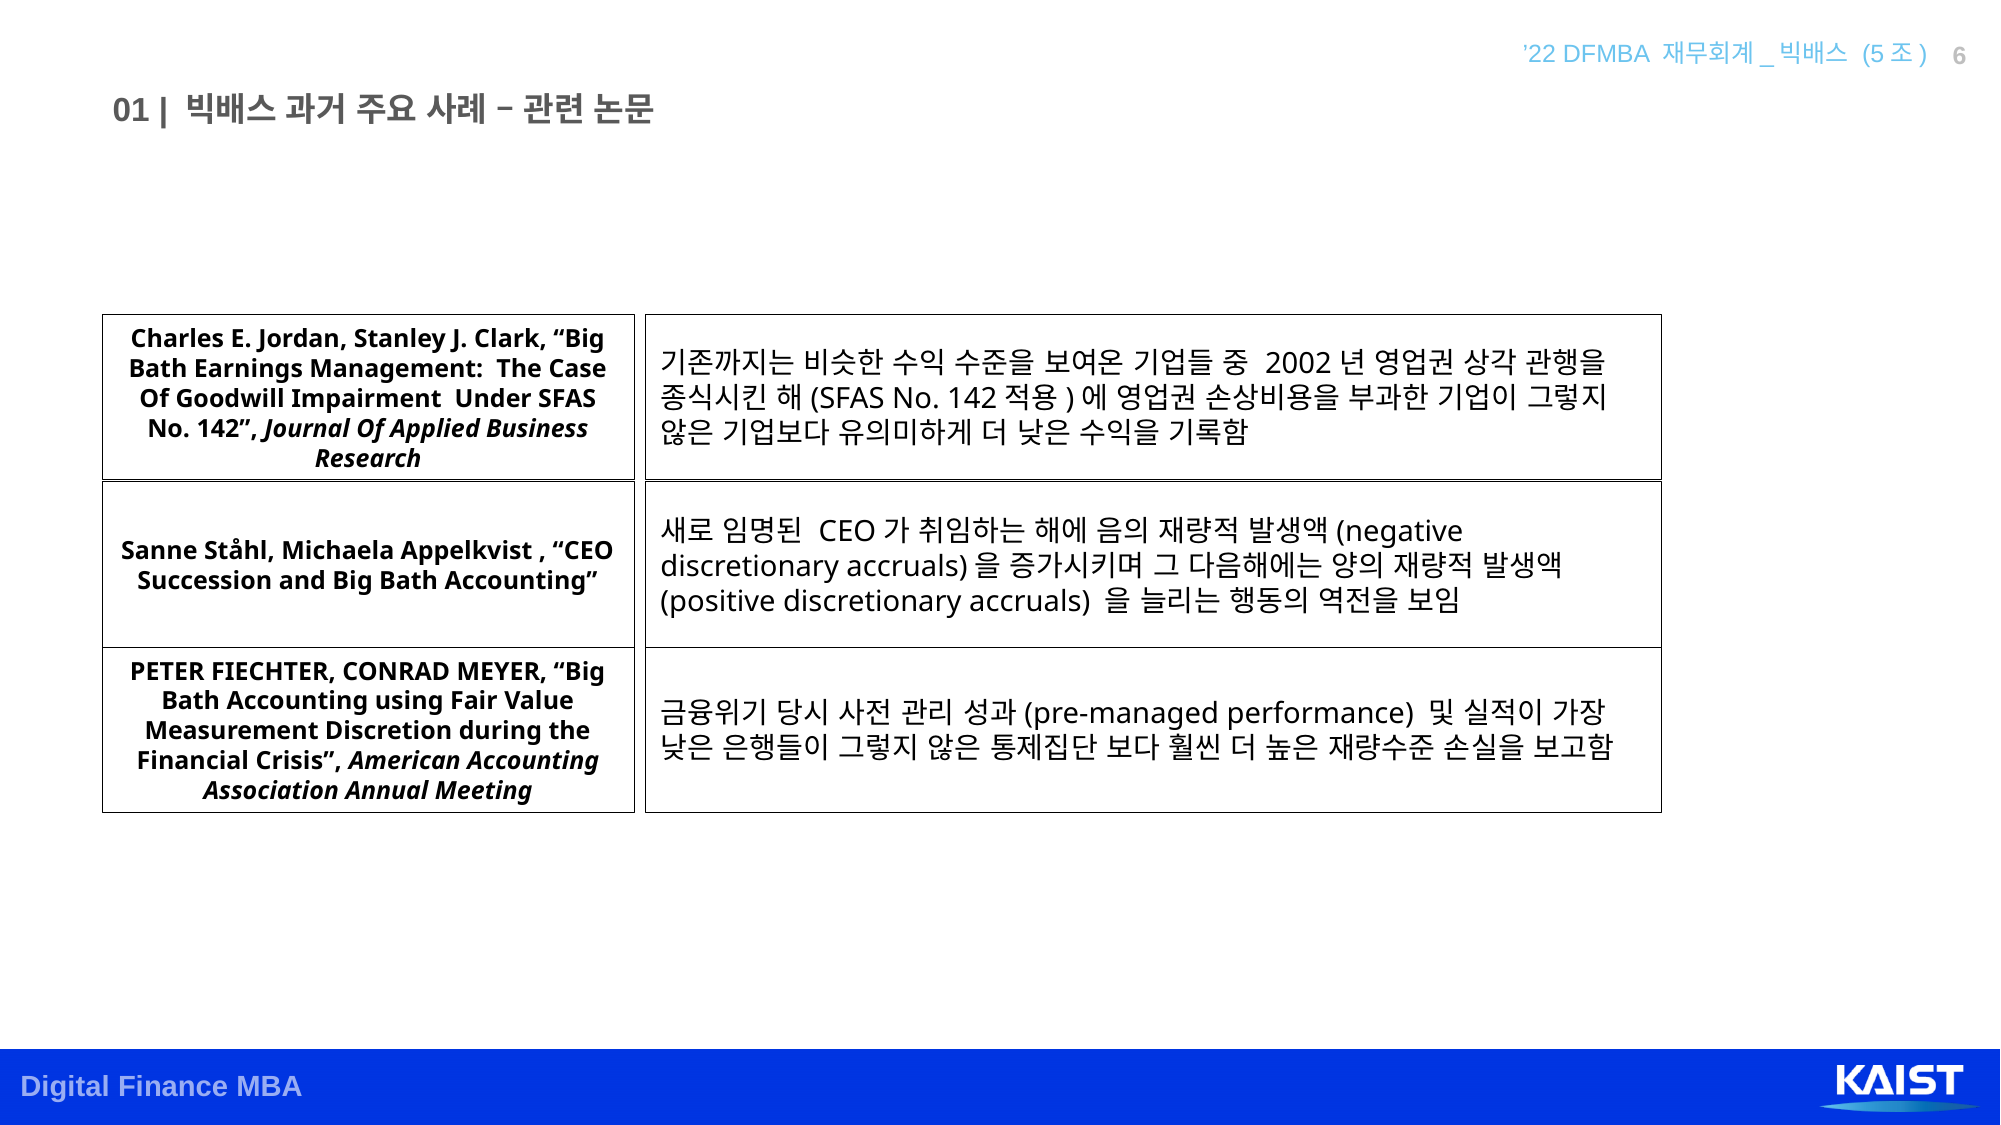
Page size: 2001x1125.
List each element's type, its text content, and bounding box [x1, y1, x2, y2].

text_box 금융위기 당시 사전 관리 성과(pre-managed performance) 및 실적이 가장 낮은 은행들이 그렇지 않은 통제집단 보다 훨씬 더 높은 재량수준 손실을 보고함 [643, 645, 1663, 814]
text_box 새로 임명된 CEO가 취임하는 해에 음의 재량적 발생액(negative discretionary accruals)을 증가시키며 그 다음해에는 양의 재량적 발생액 (positive discretionary accruals) 을 늘리는 행동의 역전을 보임 [643, 482, 1663, 645]
text_box Charles E. Jordan, Stanley J. Clark, “Big Bath Earnings Management: The Case Of Goodwill Impairment Under SFAS No. 142”, Journal Of Applied Business Research [100, 312, 636, 482]
text_box PETER FIECHTER, CONRAD MEYER, “Big Bath Accounting using Fair Value Measurement Discretion during the Financial Crisis”, American Accounting Association Annual Meeting [100, 645, 636, 814]
text_box 01 | 빅배스 과거 주요 사례 – 관련 논문 [98, 81, 729, 136]
picture [0, 1049, 2000, 1125]
text_box 기존까지는 비슷한 수익 수준을 보여온 기업들 중 2002년 영업권 상각 관행을 종식시킨 해(SFAS No. 142적용)에 영업권 손상비용을 부과한 기업이 그렇지 않은 기업보다 유의미하게 더 낮은 수익을 기록함 [643, 312, 1663, 482]
text_box Sanne Ståhl, Michaela Appelkvist , “CEO Succession and Big Bath Accounting” [100, 482, 636, 645]
